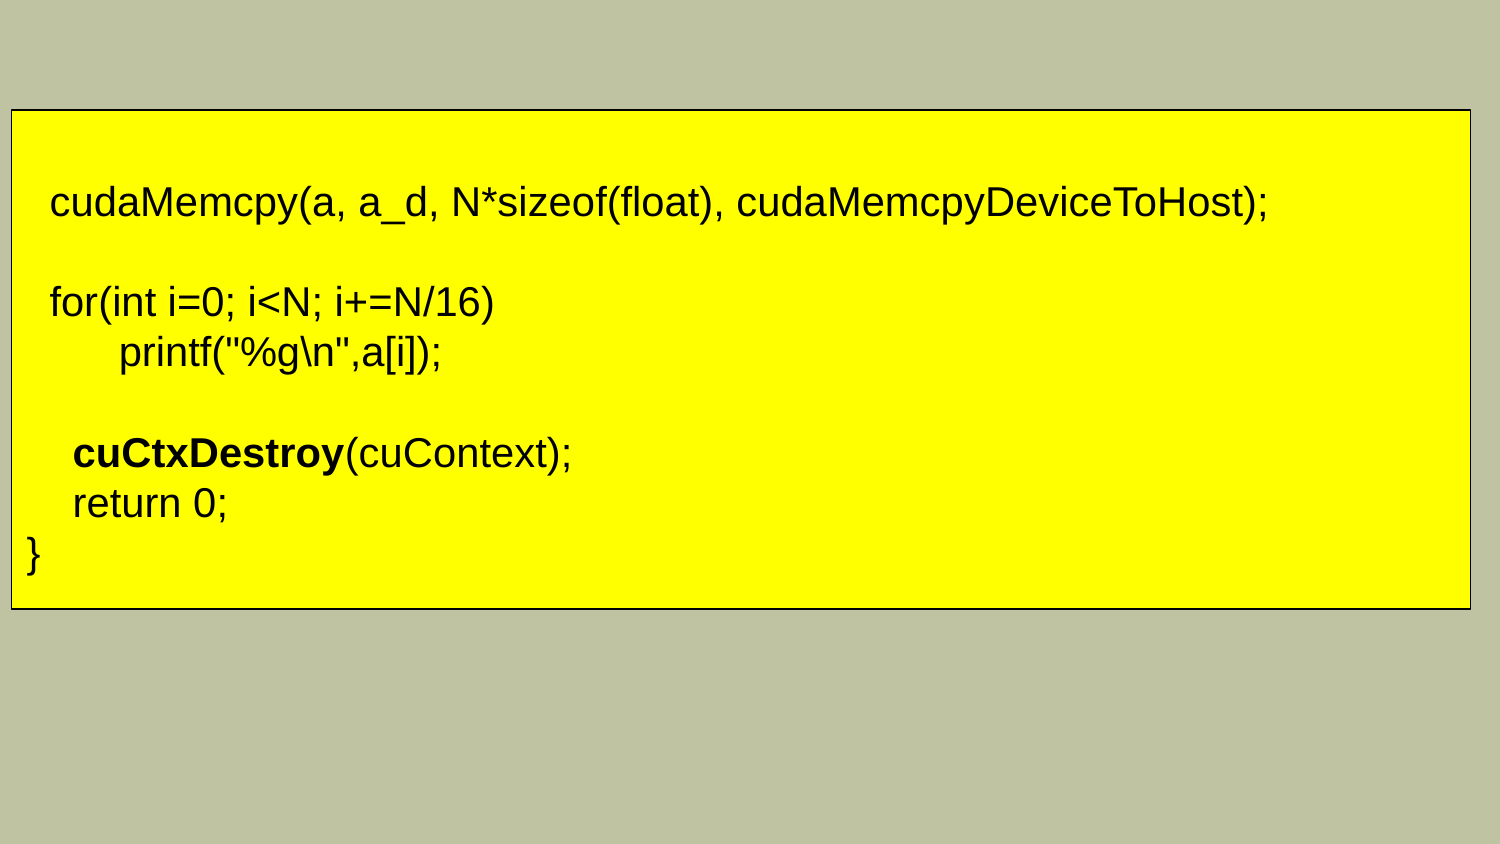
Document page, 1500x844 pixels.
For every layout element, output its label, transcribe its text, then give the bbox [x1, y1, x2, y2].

text_box cudaMemcpy(a, a_d, N*sizeof(float), cudaMemcpyDeviceToHost); for(int i=0; i<N; i+=N/16) printf("%g\n",a[i]); cuCtxDestroy(cuContext); return 0; } [11, 110, 1471, 610]
